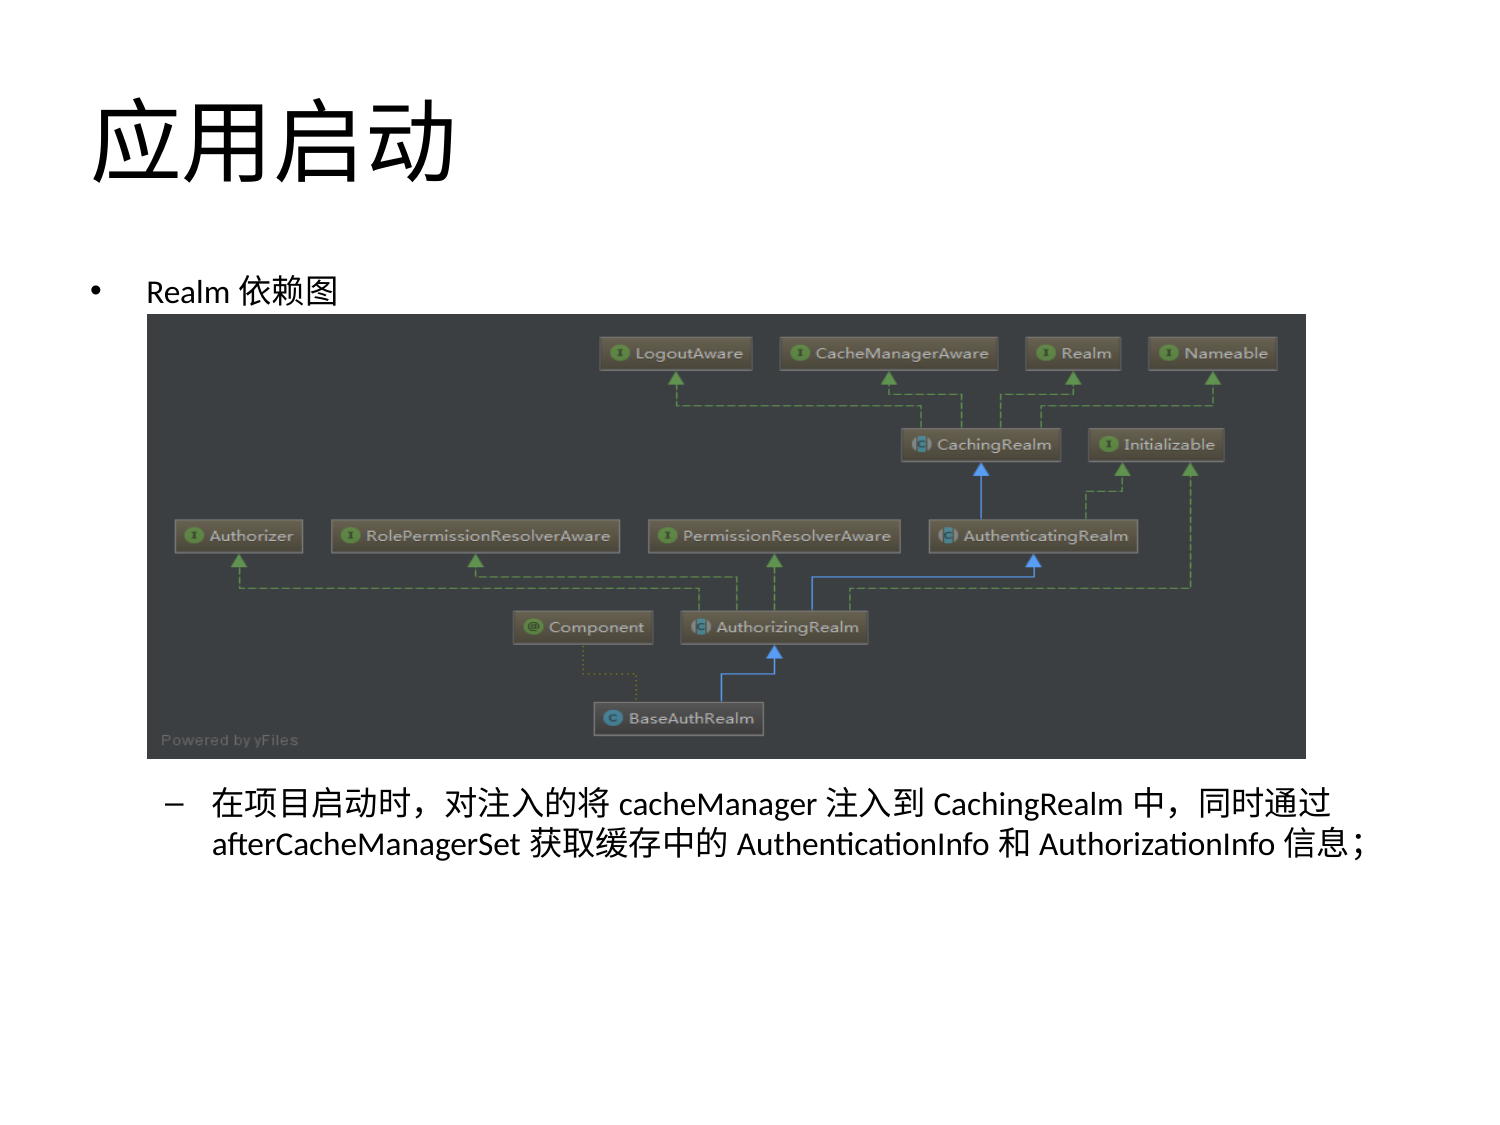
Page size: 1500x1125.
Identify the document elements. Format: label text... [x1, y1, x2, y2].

title 应用启动 [75, 45, 1425, 233]
list Realm依赖图 在项目启动时，对注入的将cacheManager注入到CachingRealm中，同时通过afterCacheManagerSet获取缓存中的AuthenticationInfo和AuthorizationInfo信息； [75, 262, 1425, 1005]
picture [147, 314, 1306, 759]
